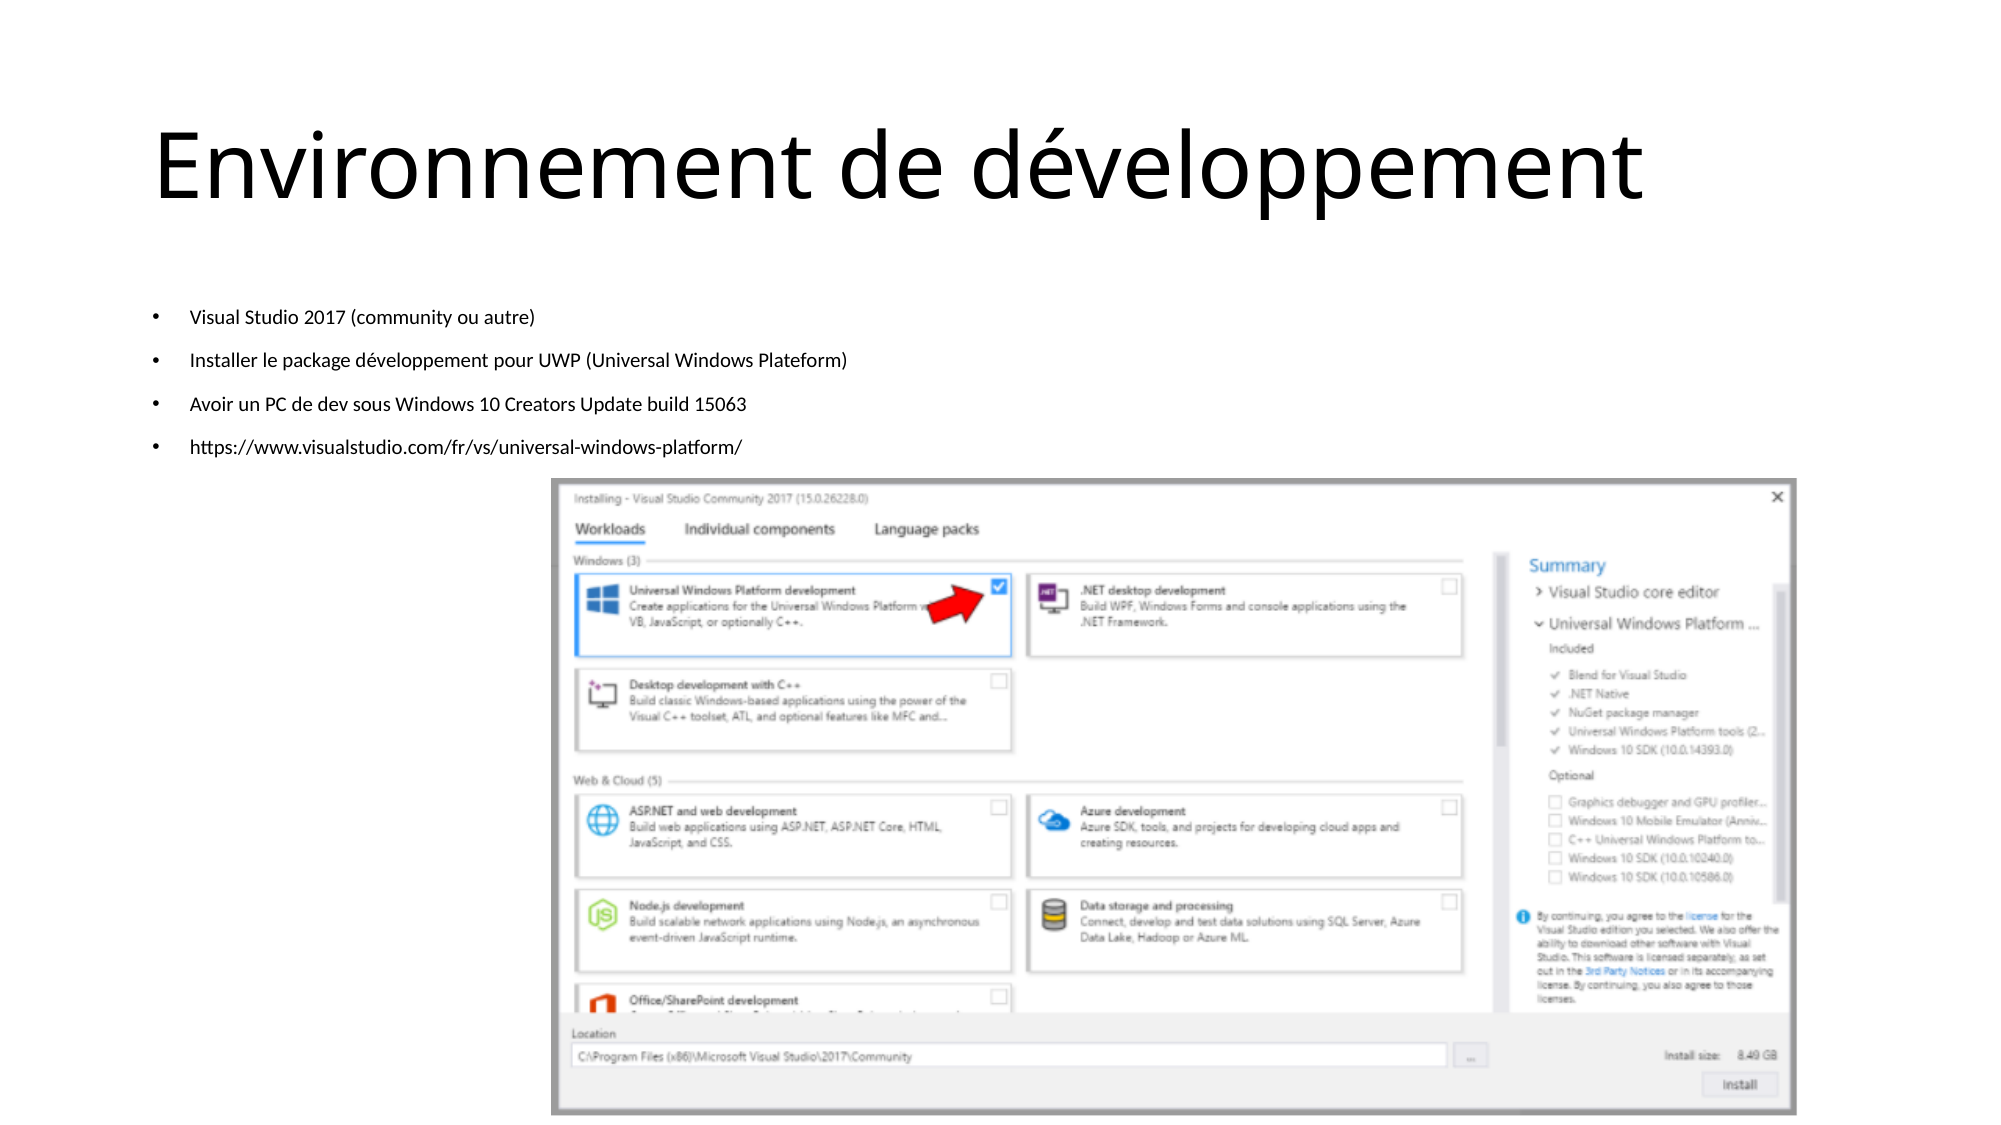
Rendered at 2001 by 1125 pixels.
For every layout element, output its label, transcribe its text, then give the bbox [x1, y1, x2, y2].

list Visual Studio 2017 (community ou autre) Installer le package développement pour UWP (Universal Windows Plateform) Avoir un PC de dev sous Windows 10 Creators Update build 15063 https://www.visualstudio.com/fr/vs/universal-windows-platform/ [137, 299, 1863, 1014]
title Environnement de développement [137, 59, 1863, 278]
picture [551, 478, 1808, 1125]
